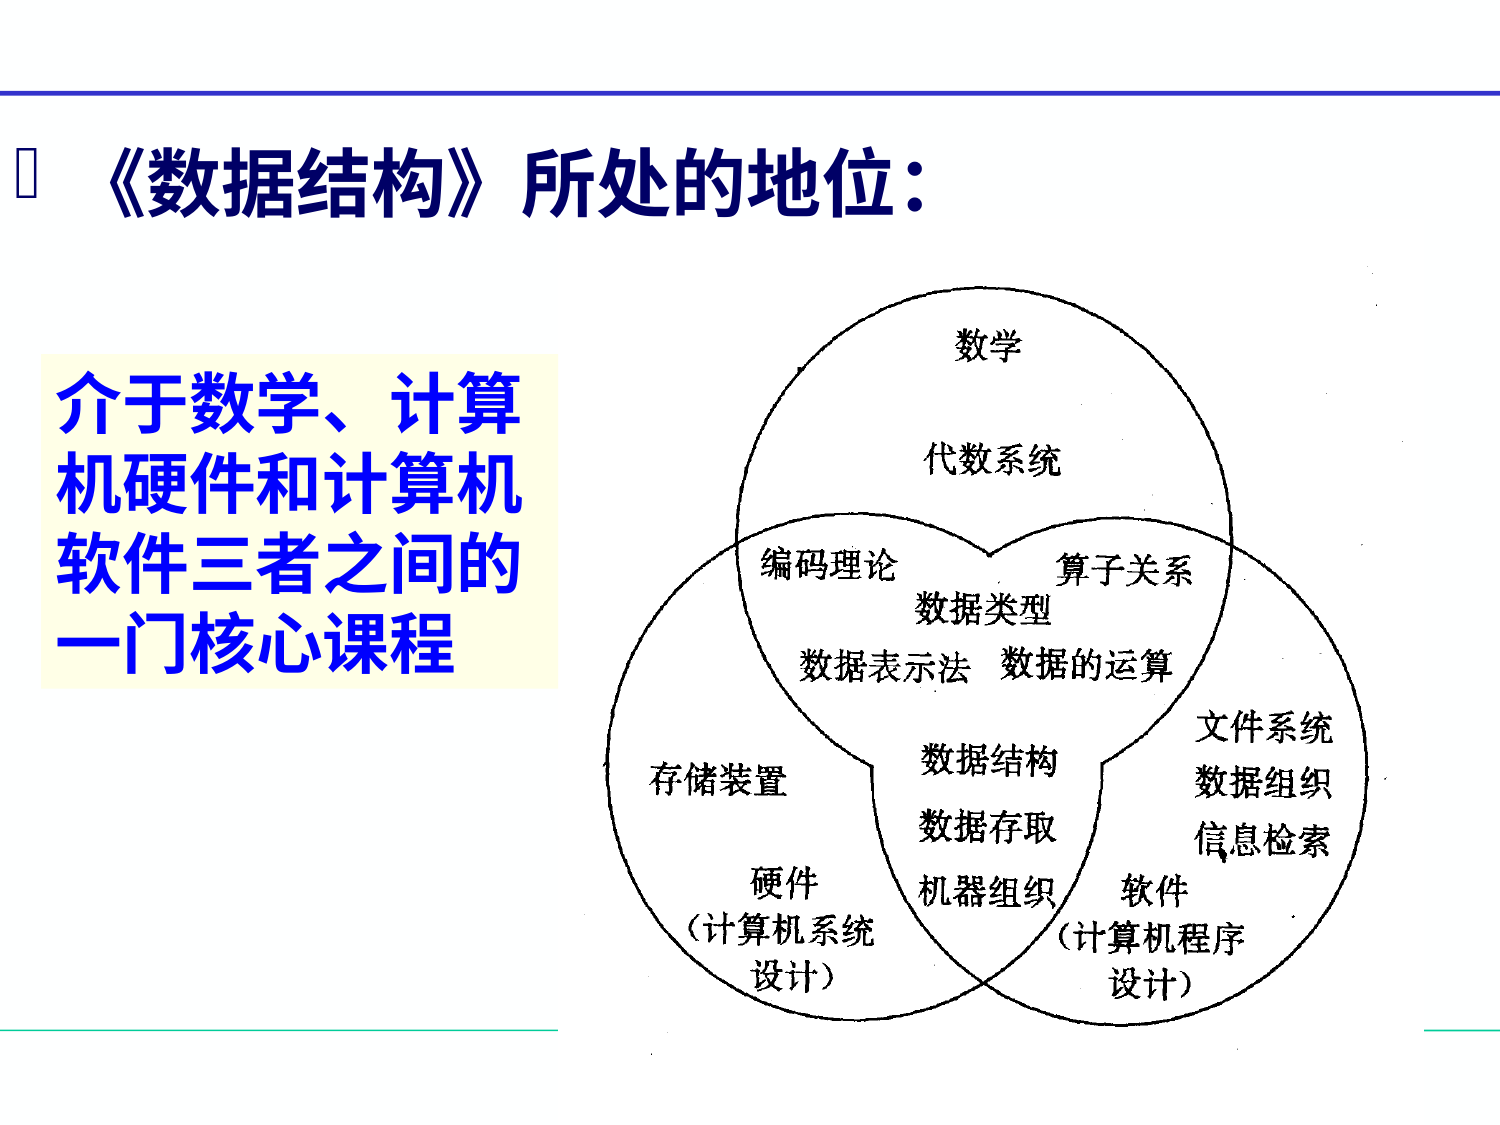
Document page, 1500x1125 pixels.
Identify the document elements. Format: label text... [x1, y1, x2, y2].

text_box 介于数学、计算机硬件和计算机软件三者之间的一门核心课程 [41, 354, 552, 689]
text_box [557, 219, 1424, 1125]
text_box 《数据结构》所处的地位： [0, 101, 1424, 1090]
